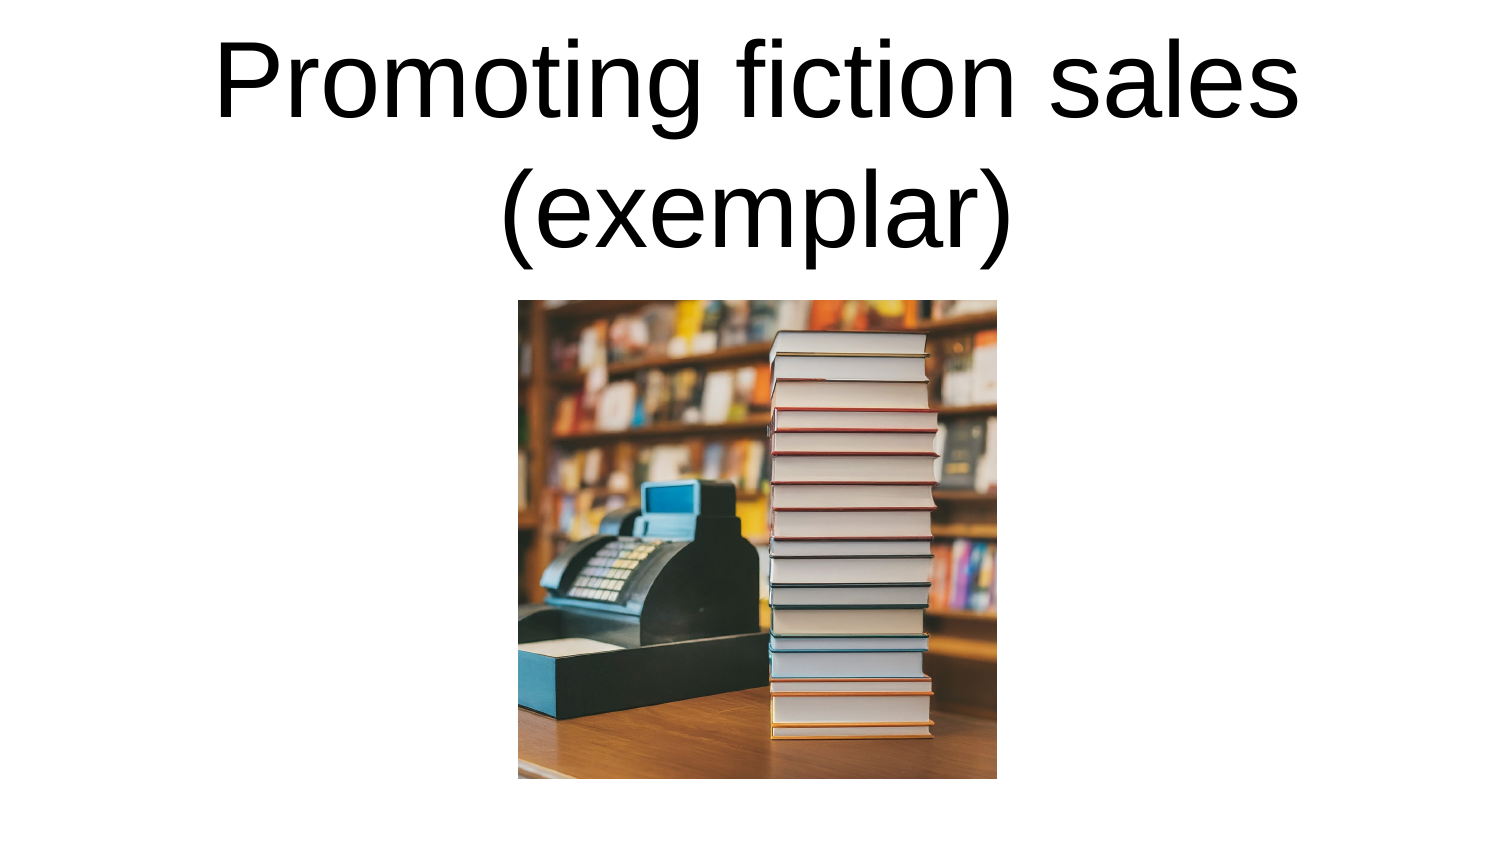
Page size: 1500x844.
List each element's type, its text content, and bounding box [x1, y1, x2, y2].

title Promoting fiction sales (exemplar) [58, 49, 1457, 387]
picture [518, 300, 997, 779]
